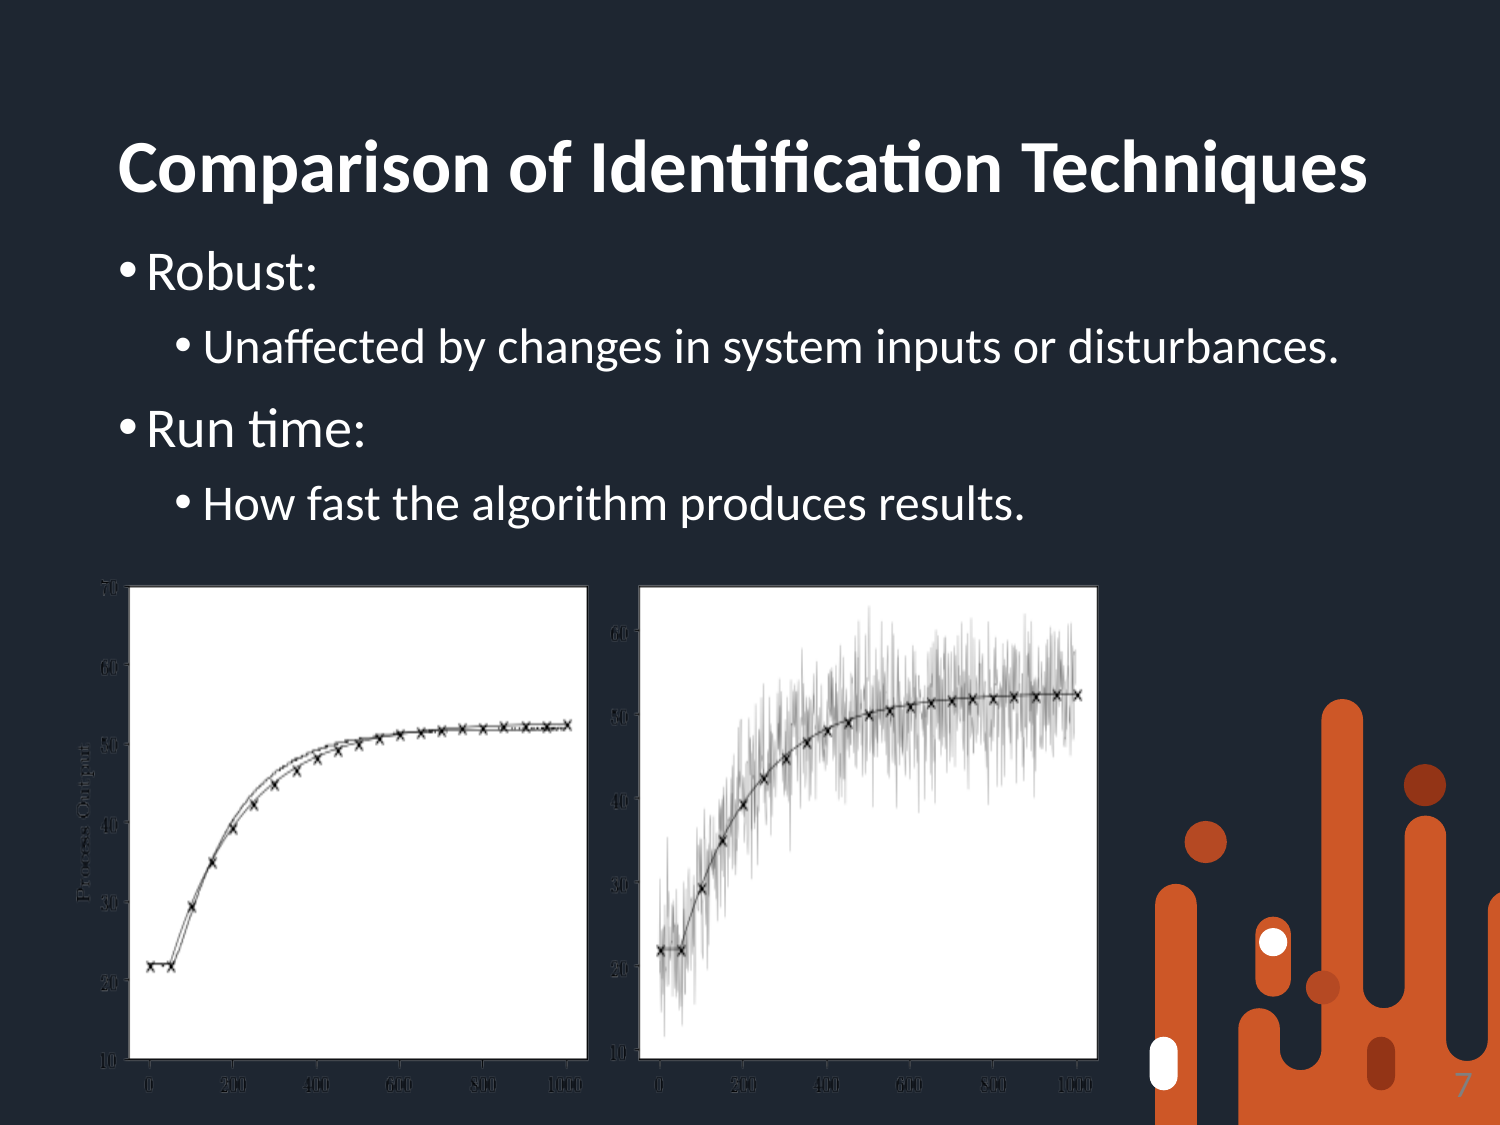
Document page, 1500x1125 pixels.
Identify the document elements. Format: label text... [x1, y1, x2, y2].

title Comparison of Identification Techniques [103, 59, 1425, 278]
picture [65, 562, 1112, 1113]
list Robust: Unaffected by changes in system inputs or disturbances. Run time: How fast the algorithm produces results. [103, 234, 1372, 614]
slide_number 7 [1150, 1052, 1488, 1113]
